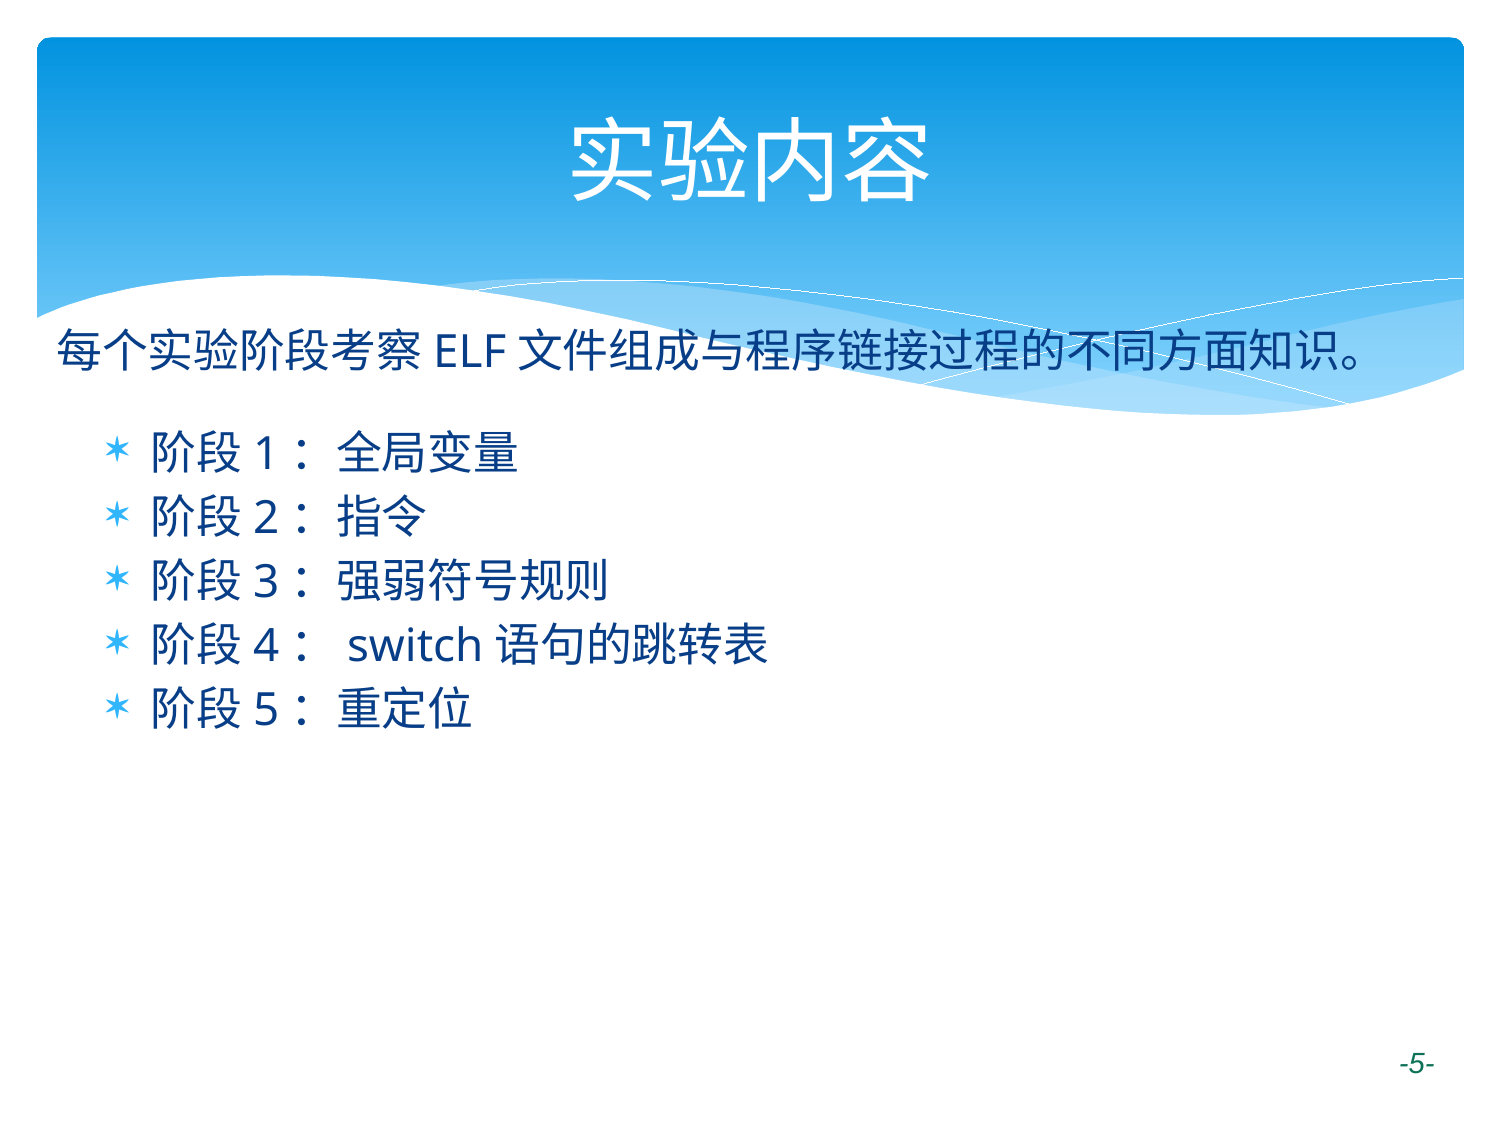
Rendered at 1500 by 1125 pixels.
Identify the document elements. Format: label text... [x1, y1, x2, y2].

slide_number -5- [1333, 1023, 1500, 1102]
title 实验内容 [74, 55, 1426, 262]
list 每个实验阶段考察ELF文件组成与程序链接过程的不同方面知识。 阶段1：全局变量 阶段2：指令 阶段3：强弱符号规则 阶段4：switch语句的跳转表 阶段5：重定位 [40, 314, 1460, 1006]
